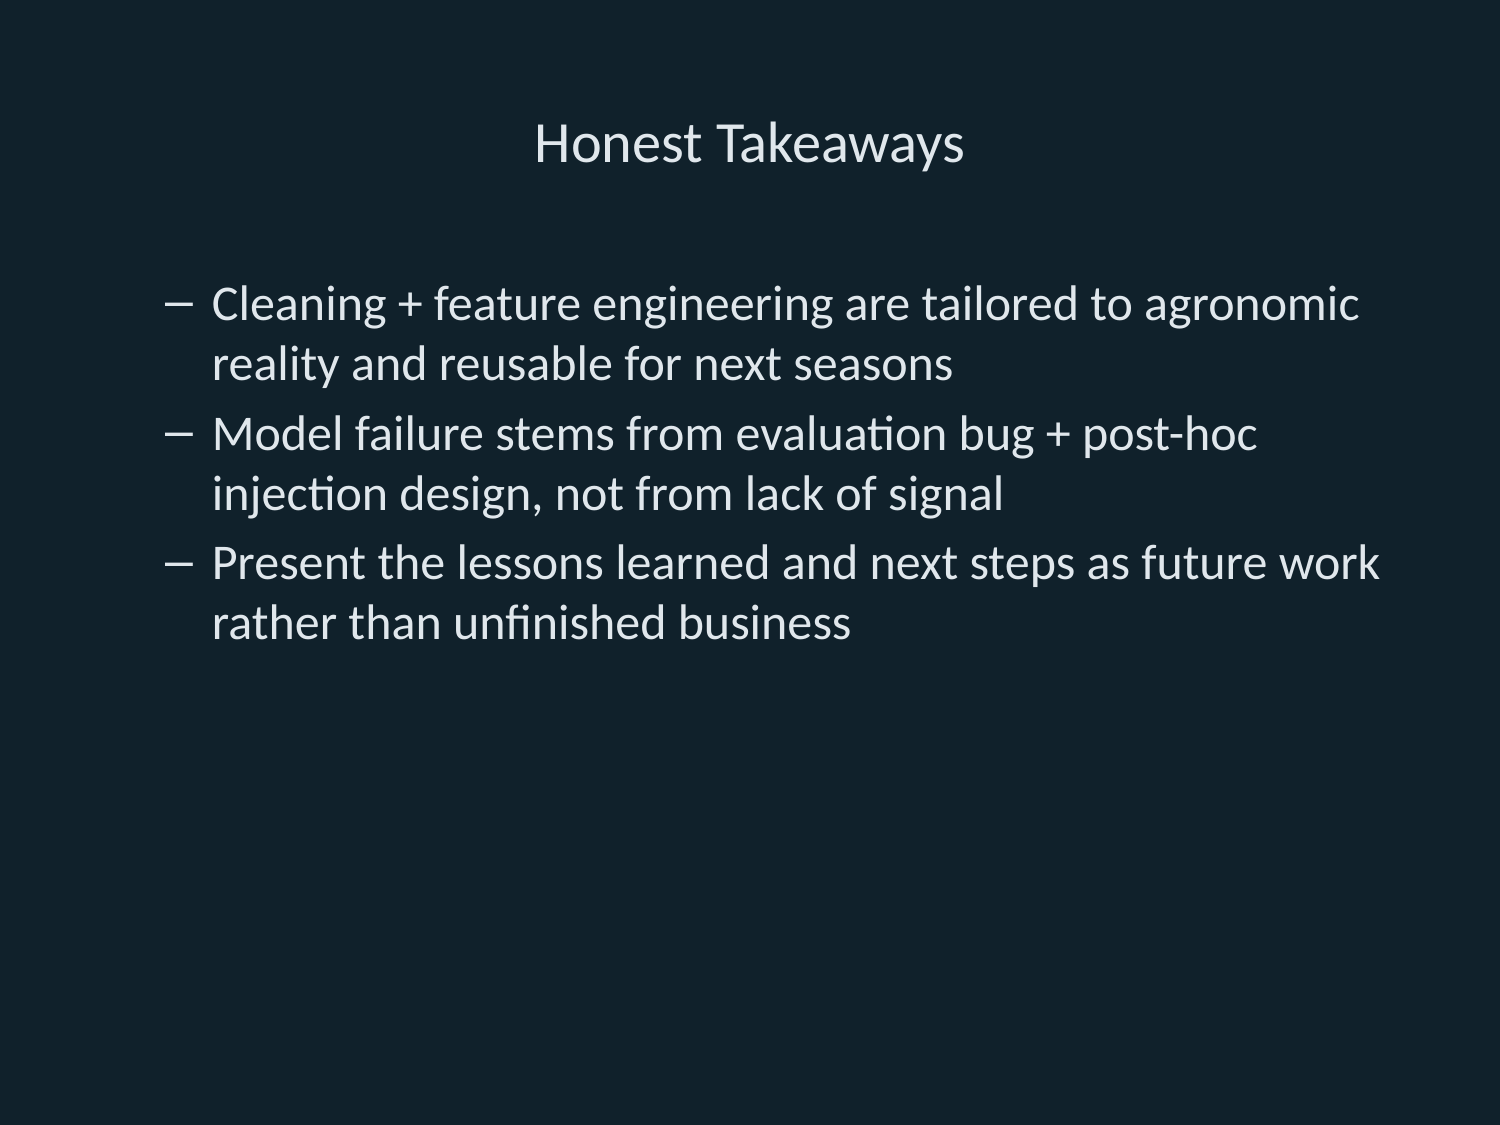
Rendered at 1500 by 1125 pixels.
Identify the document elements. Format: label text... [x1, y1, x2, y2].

title Honest Takeaways [75, 45, 1425, 233]
list Cleaning + feature engineering are tailored to agronomic reality and reusable for next seasons Model failure stems from evaluation bug + post-hoc injection design, not from lack of signal Present the lessons learned and next steps as future work rather than unfinished business [75, 262, 1425, 1005]
